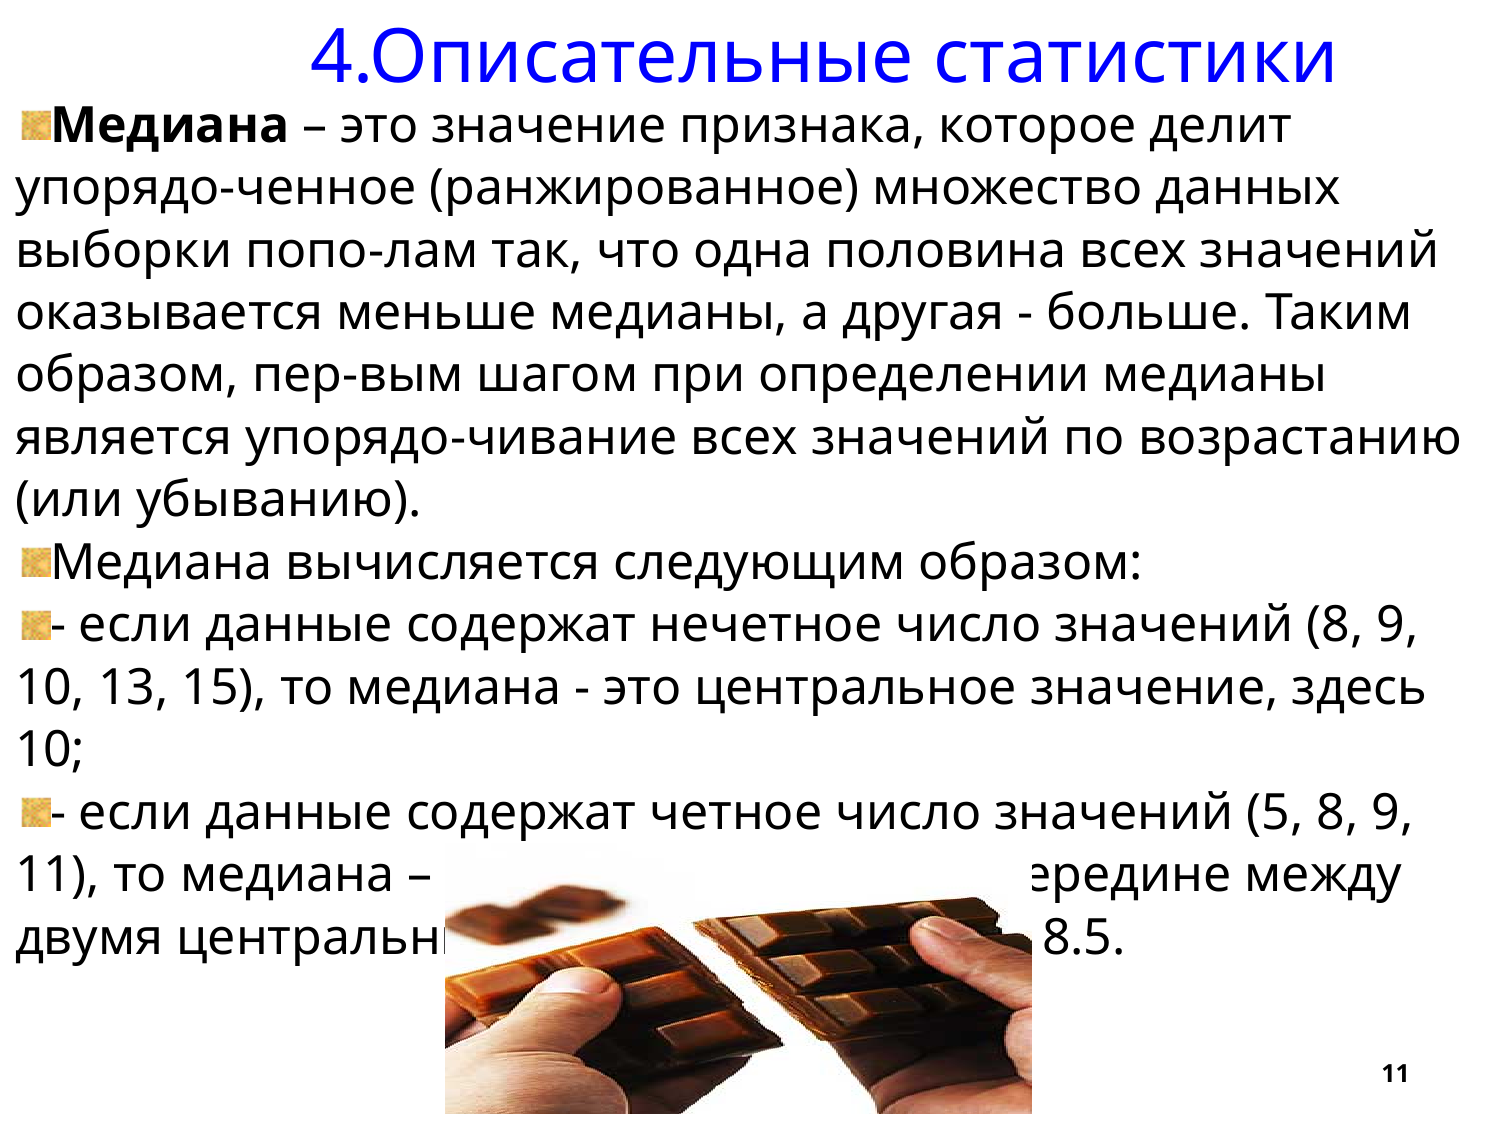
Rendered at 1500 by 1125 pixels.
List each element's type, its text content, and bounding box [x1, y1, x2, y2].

picture [15, 604, 51, 640]
title 4.Описательные статистики [149, 0, 1500, 81]
picture [445, 843, 1032, 1114]
list Медиана – это значение признака, которое делит упорядо-ченное (ранжированное) множество данных выборки попо-лам так, что одна половина всех значений оказывается меньше медианы, а другая - больше. Таким образом, пер-вым шагом при определении медианы является упорядо-чивание всех значений по возрастанию (или убыванию). Медиана вычисляется следующим образом: - если данные содержат нечетное число значений (8, 9, 10, 13, 15), то медиана - это центральное значение, здесь 10; - если данные содержат четное число значений (5, 8, 9, 11), то медиана – это точка, лежащая посередине между двумя центральными значениями, здесь 8.5. [0, 81, 1500, 1125]
picture [15, 104, 51, 140]
picture [15, 791, 51, 827]
picture [15, 541, 51, 577]
